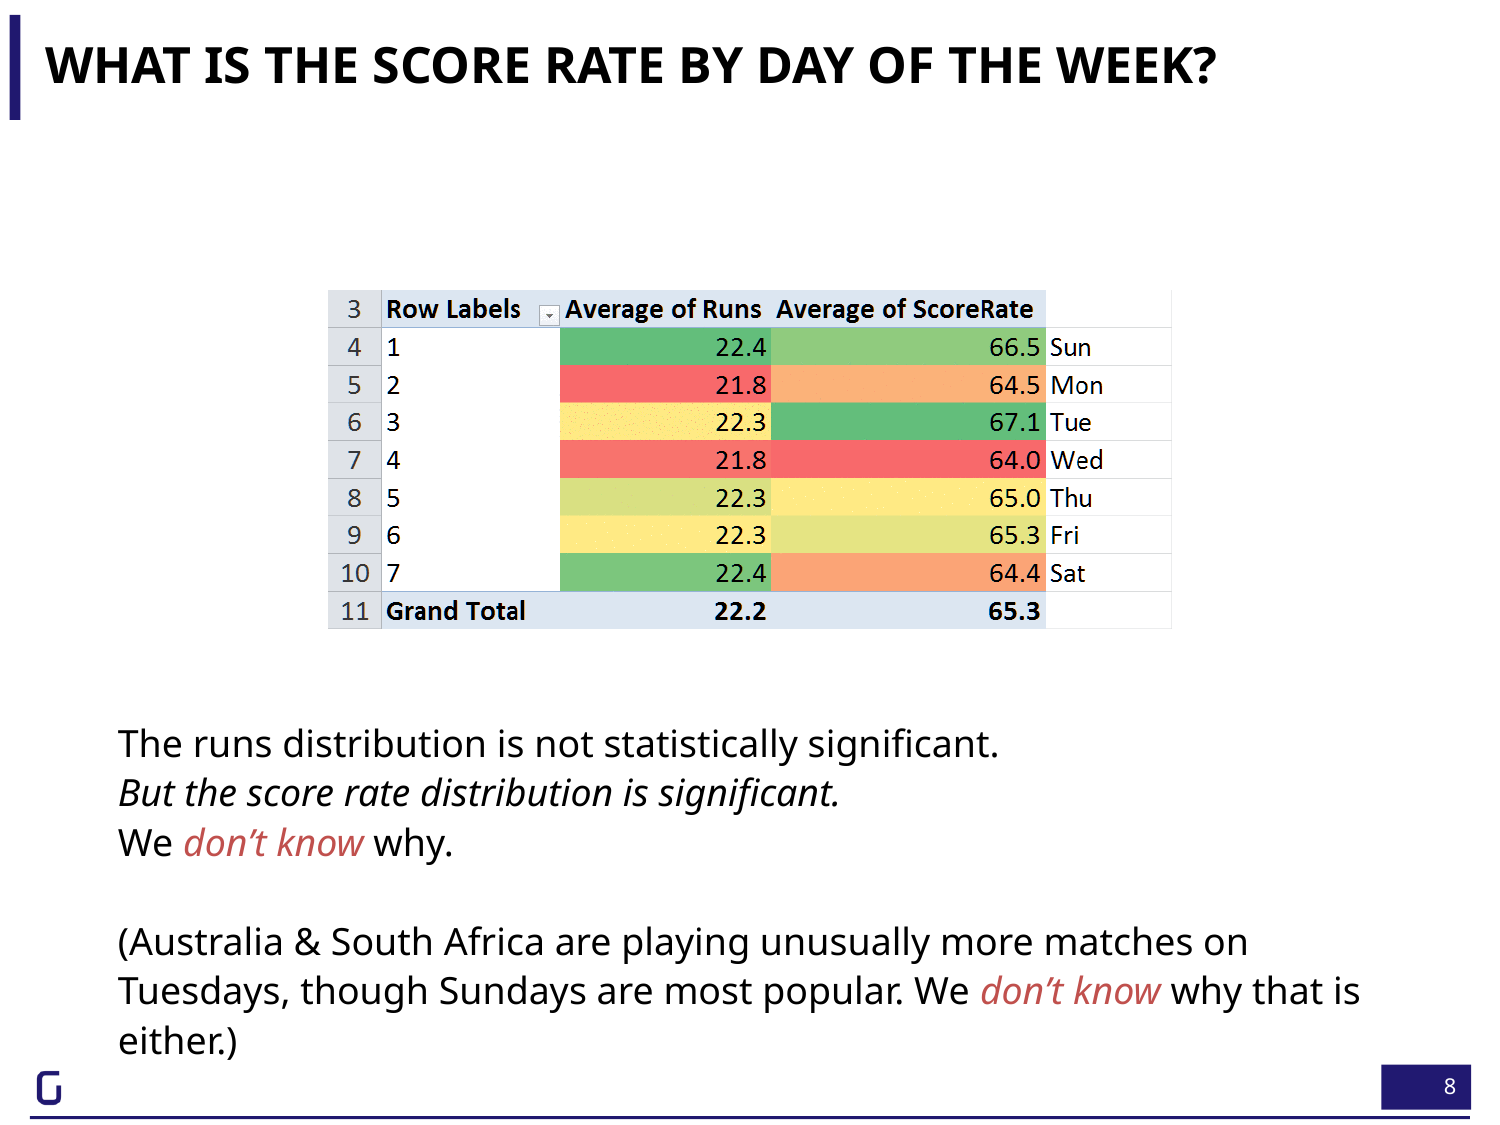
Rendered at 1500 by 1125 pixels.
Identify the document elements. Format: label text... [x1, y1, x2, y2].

text_box The runs distribution is not statistically significant. But the score rate distribution is significant. We don’t know why. (Australia & South Africa are playing unusually more matches on Tuesdays, though Sundays are most popular. We don’t know why that is either.) [103, 708, 1397, 1070]
title What is the Score Rate by day of the week? [30, 15, 1470, 120]
picture [328, 290, 1172, 629]
picture [30, 1064, 67, 1110]
